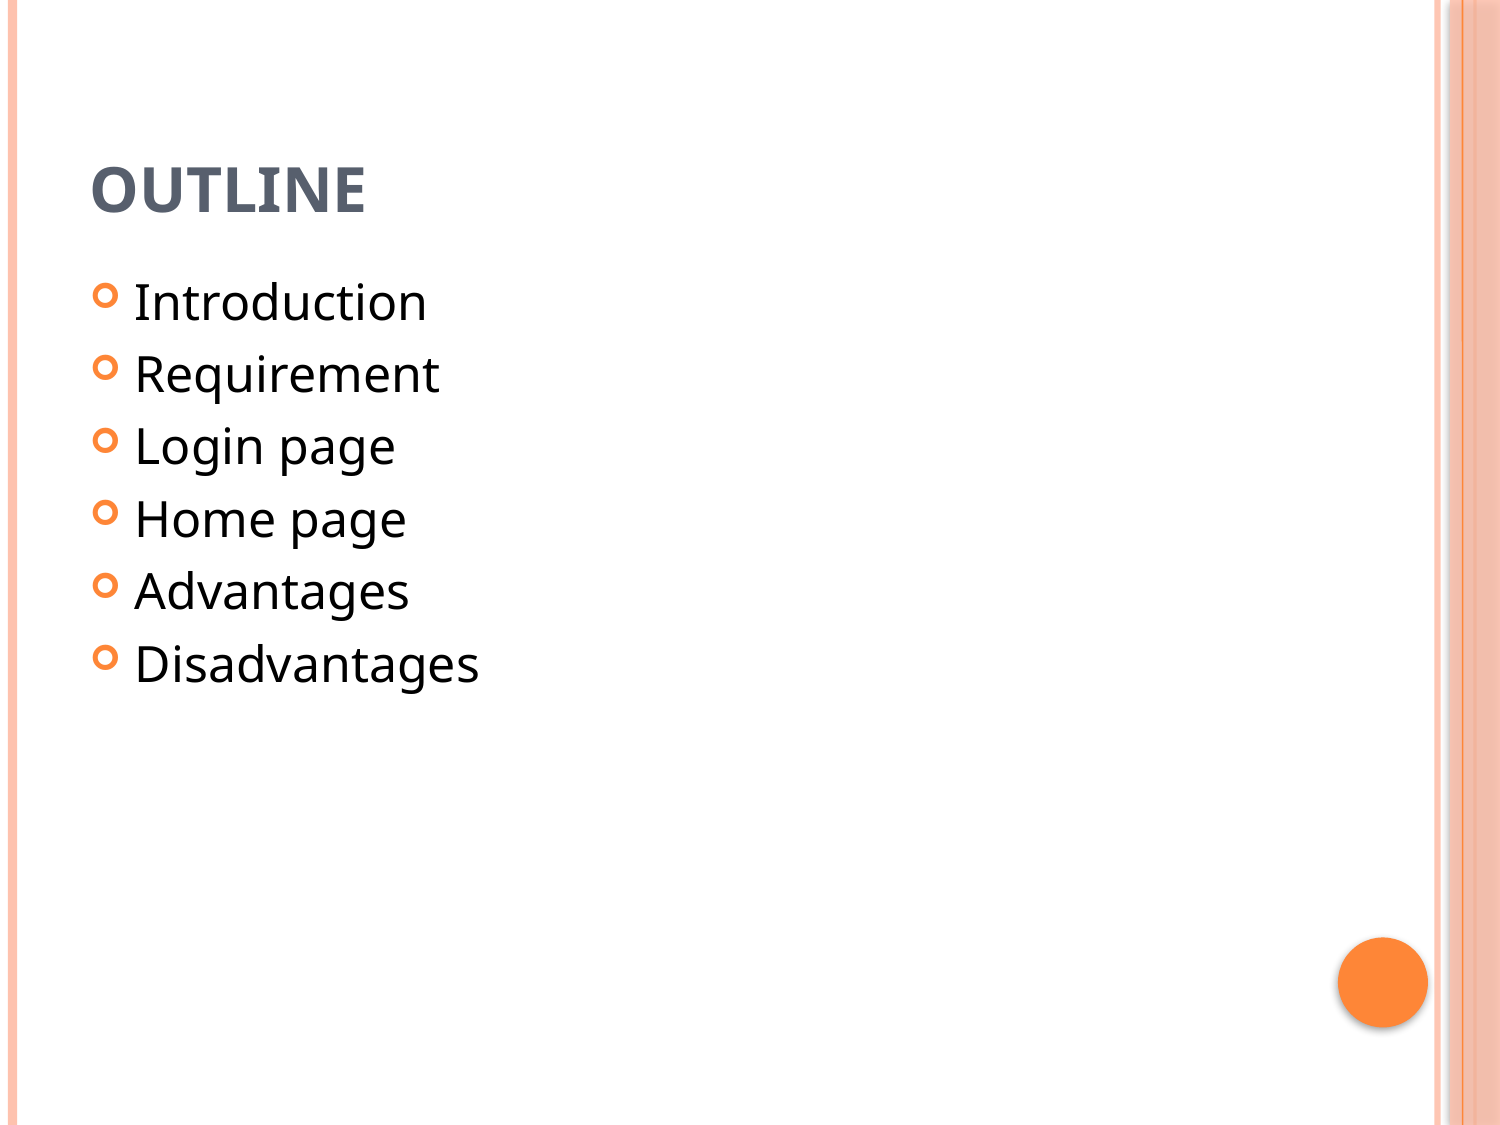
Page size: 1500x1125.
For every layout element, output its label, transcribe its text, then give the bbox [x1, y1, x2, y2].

title Outline [75, 45, 1300, 233]
list Introduction Requirement Login page Home page Advantages Disadvantages [75, 262, 1300, 1062]
